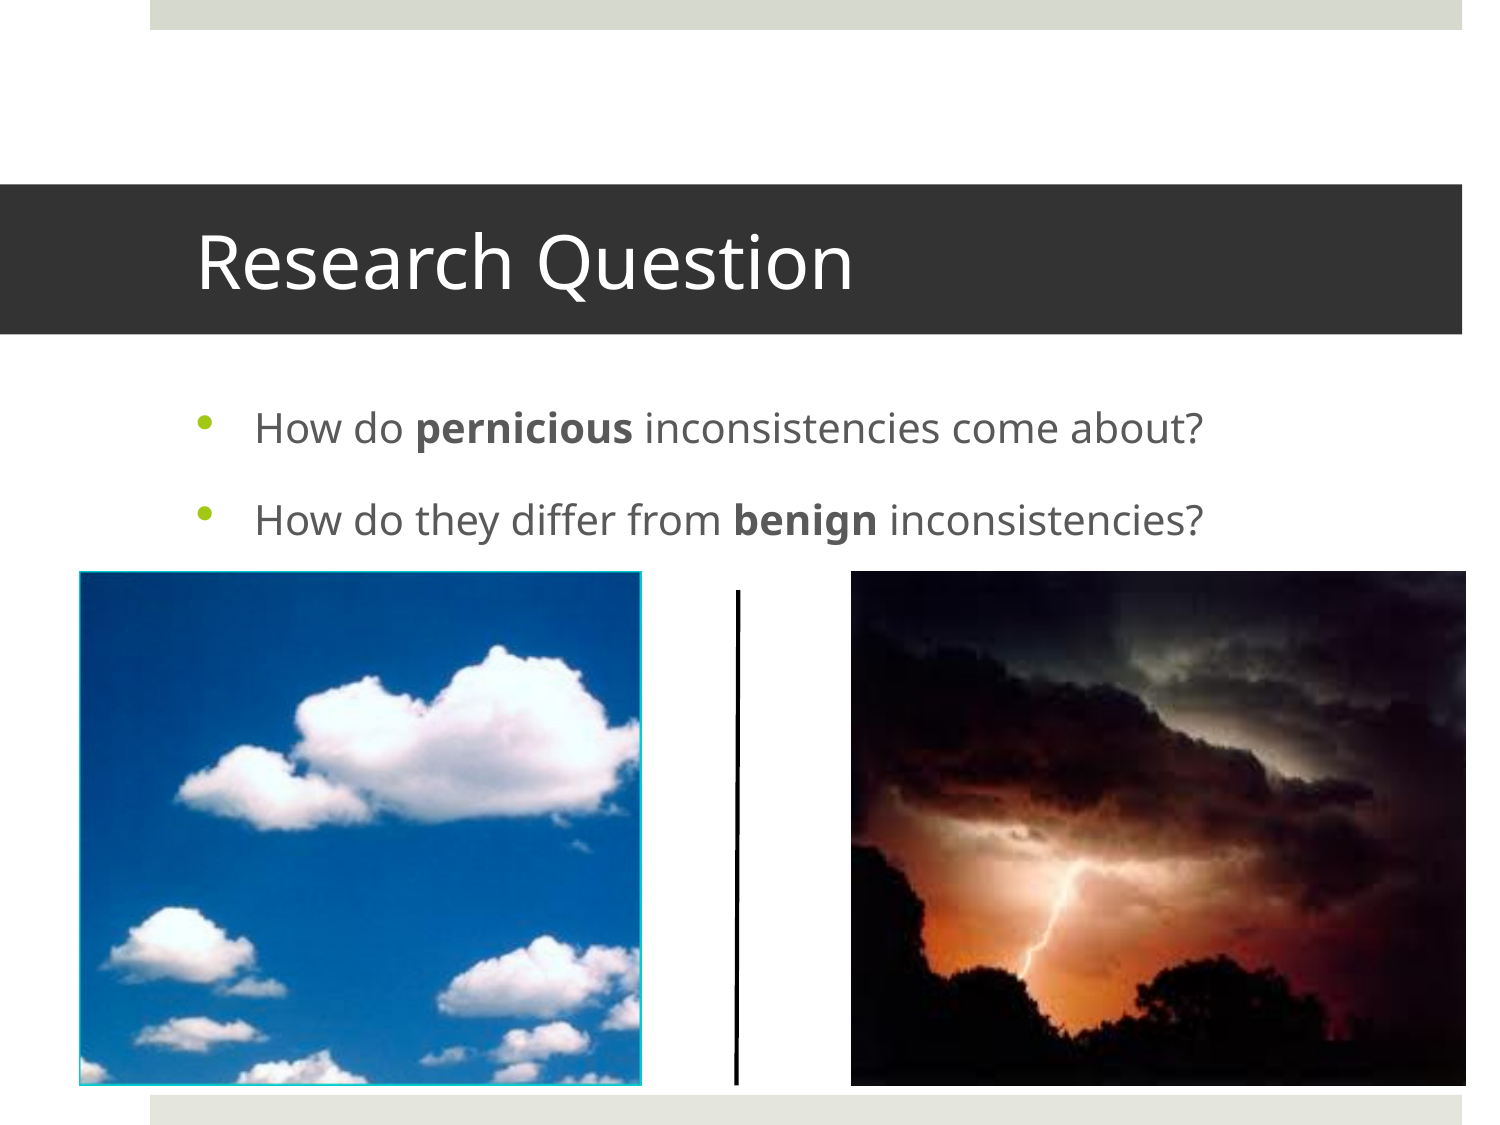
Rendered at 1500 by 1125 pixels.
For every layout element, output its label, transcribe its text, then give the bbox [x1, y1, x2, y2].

title Research Question [0, 184, 1463, 335]
picture [851, 571, 1466, 1086]
picture [78, 571, 642, 1086]
list How do pernicious inconsistencies come about? How do they differ from benign inconsistencies? [182, 394, 1382, 997]
